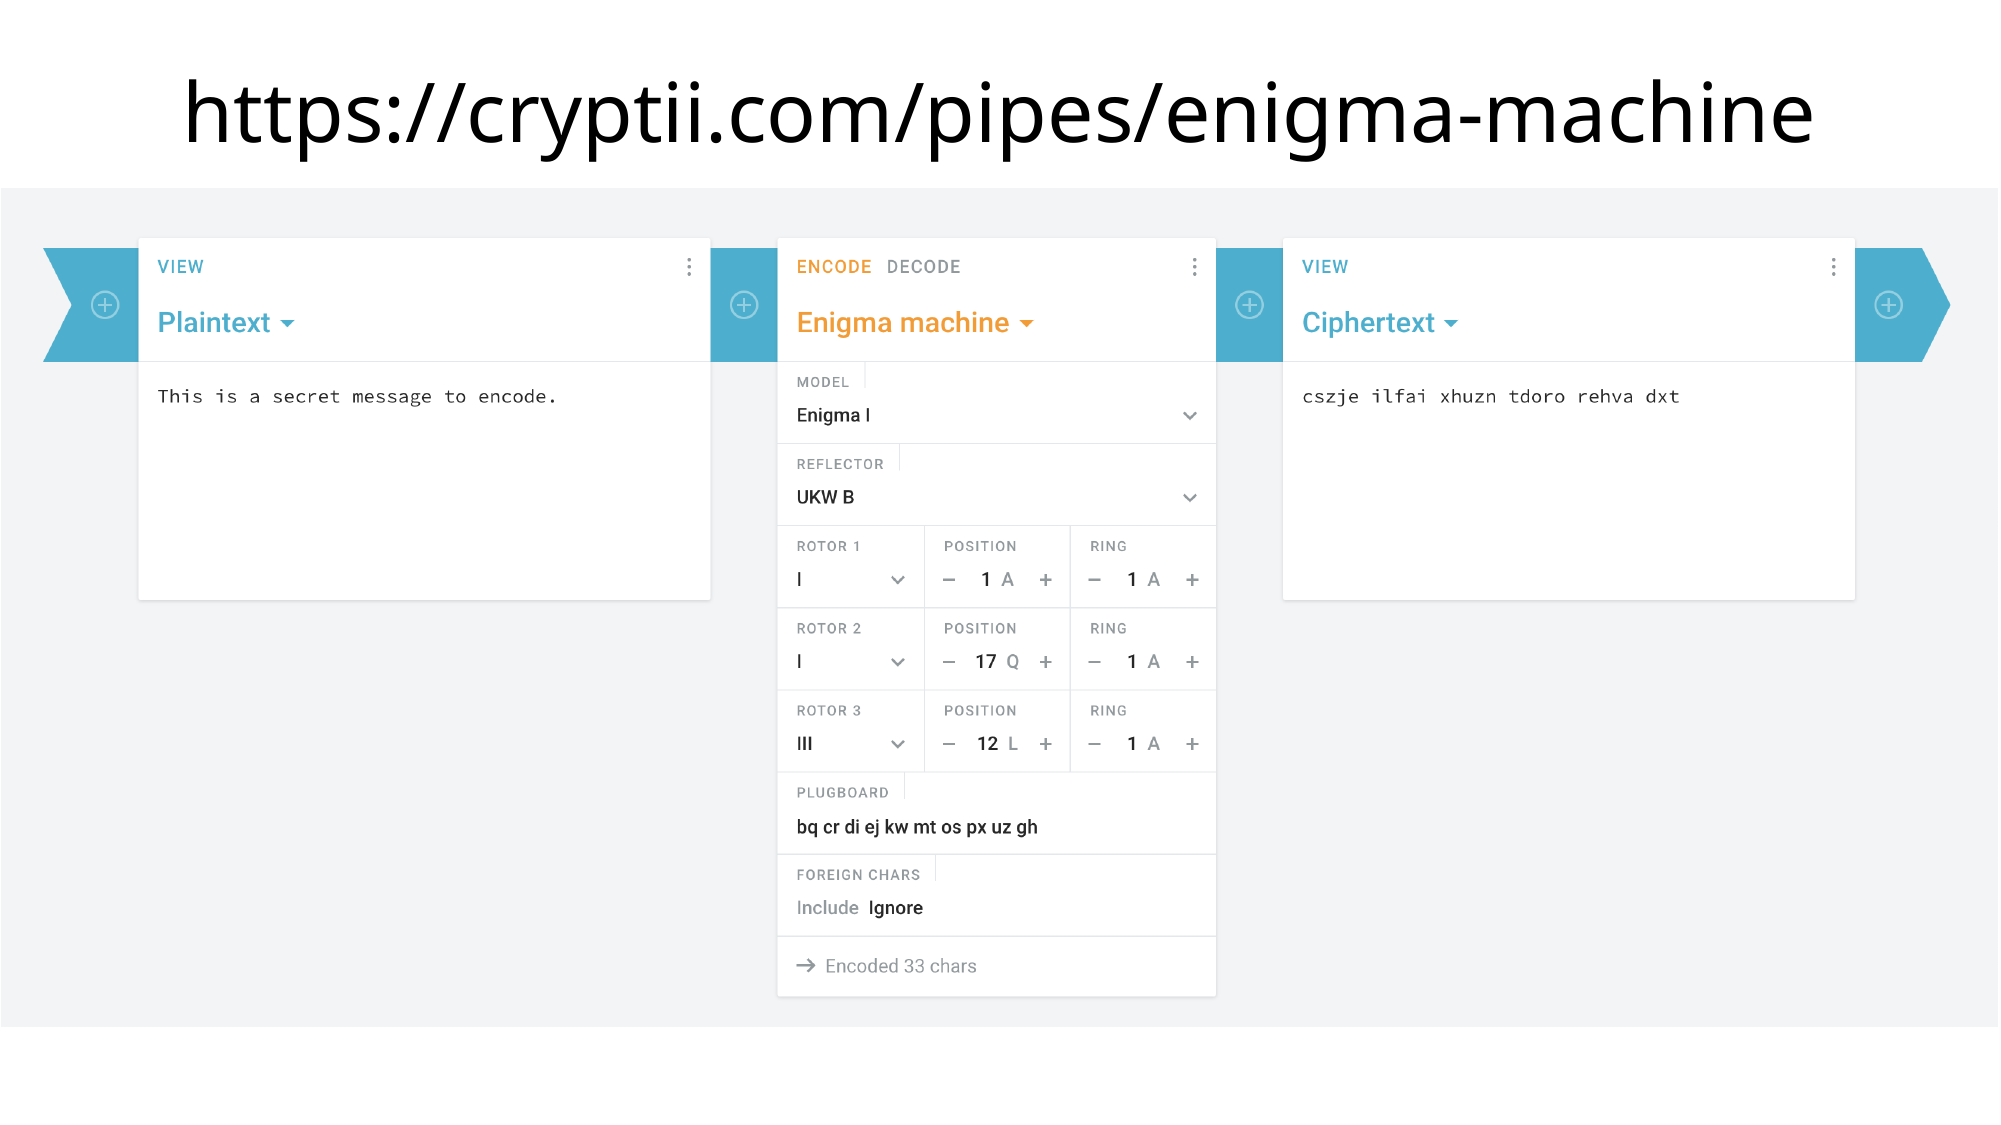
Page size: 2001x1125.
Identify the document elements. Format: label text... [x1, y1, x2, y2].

picture [0, 188, 1998, 1027]
text_box https://cryptii.com/pipes/enigma-machine [137, 63, 1863, 188]
